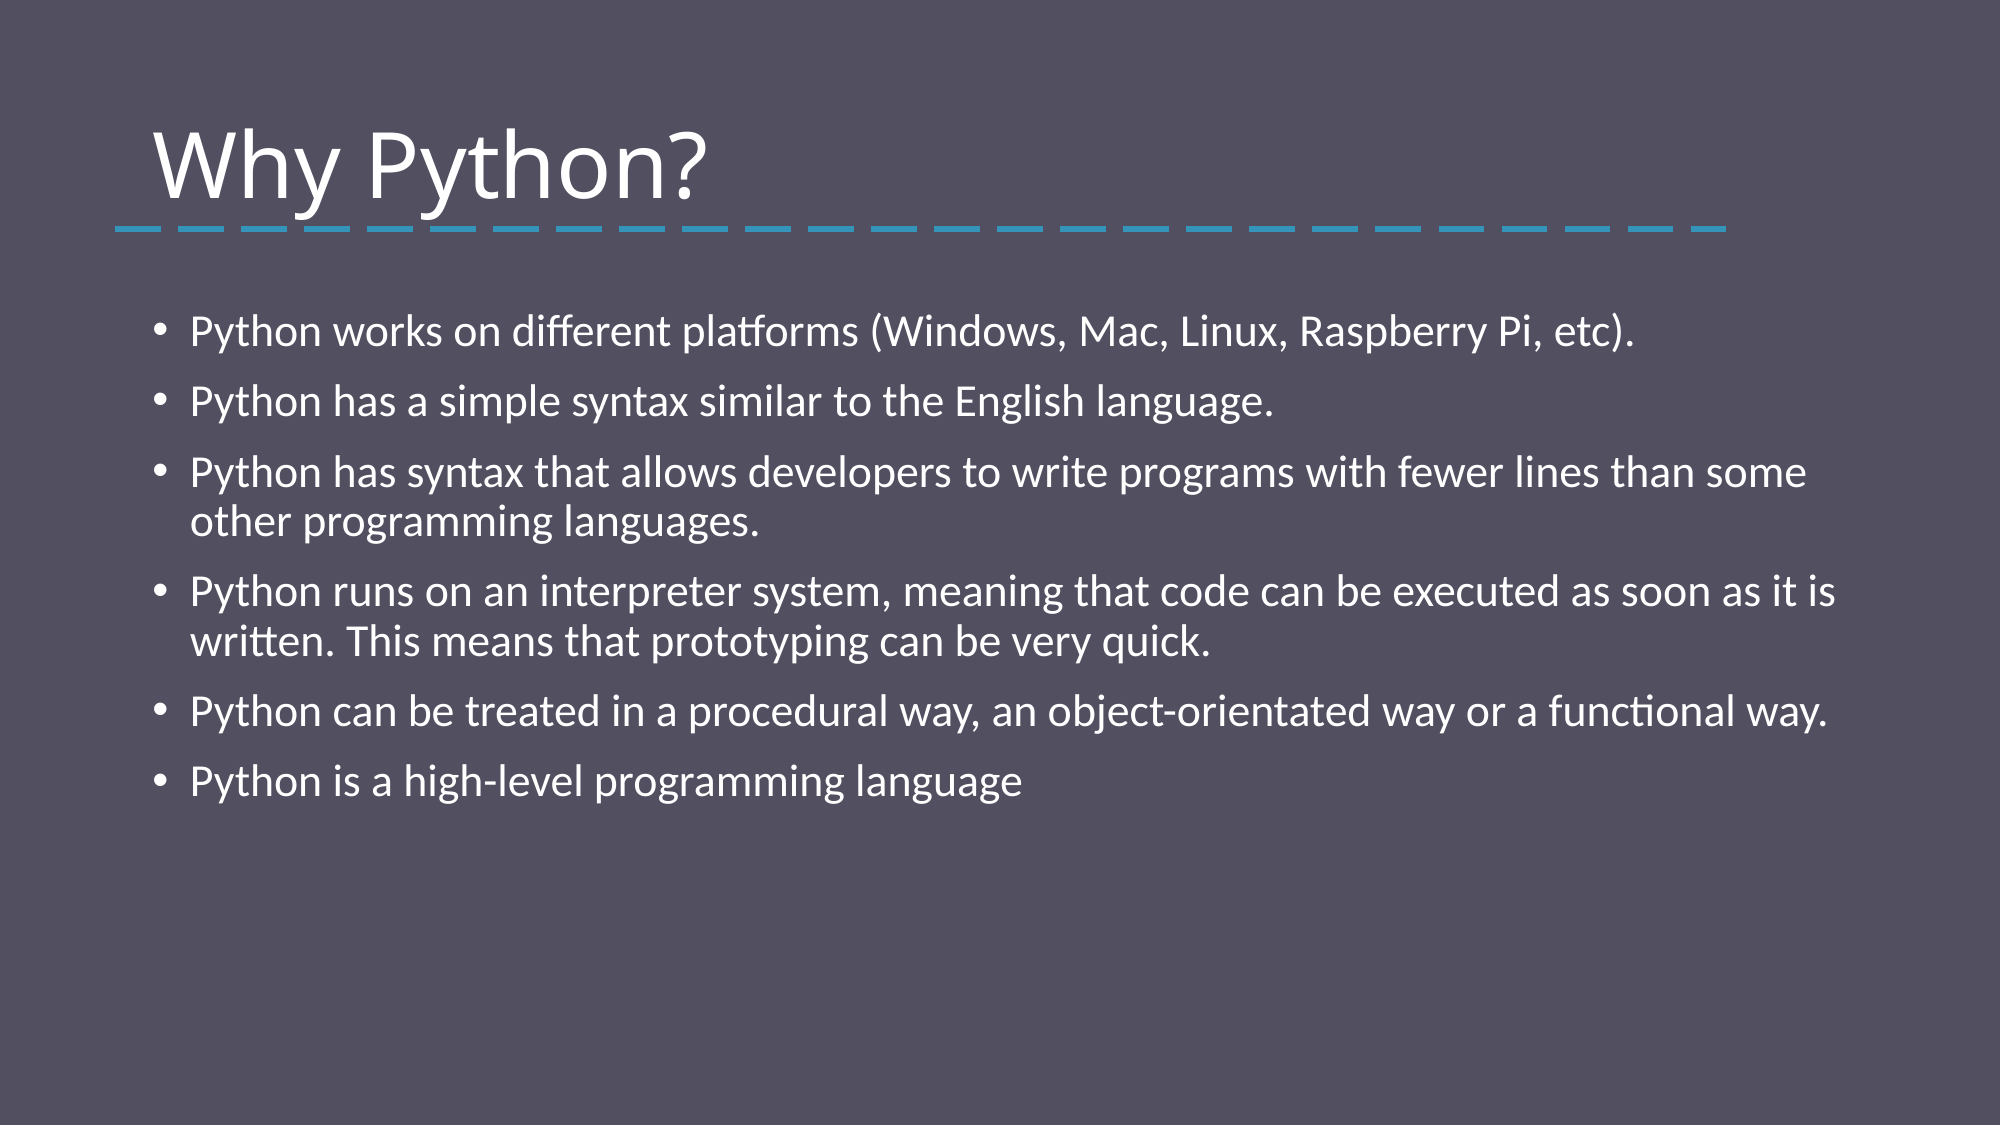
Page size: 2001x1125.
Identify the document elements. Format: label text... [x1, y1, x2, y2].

title Why Python? [137, 59, 1863, 278]
list Python works on different platforms (Windows, Mac, Linux, Raspberry Pi, etc). Python has a simple syntax similar to the English language. Python has syntax that allows developers to write programs with fewer lines than some other programming languages. Python runs on an interpreter system, meaning that code can be executed as soon as it is written. This means that prototyping can be very quick. Python can be treated in a procedural way, an object-orientated way or a functional way. Python is a high-level programming language [137, 299, 1863, 1014]
